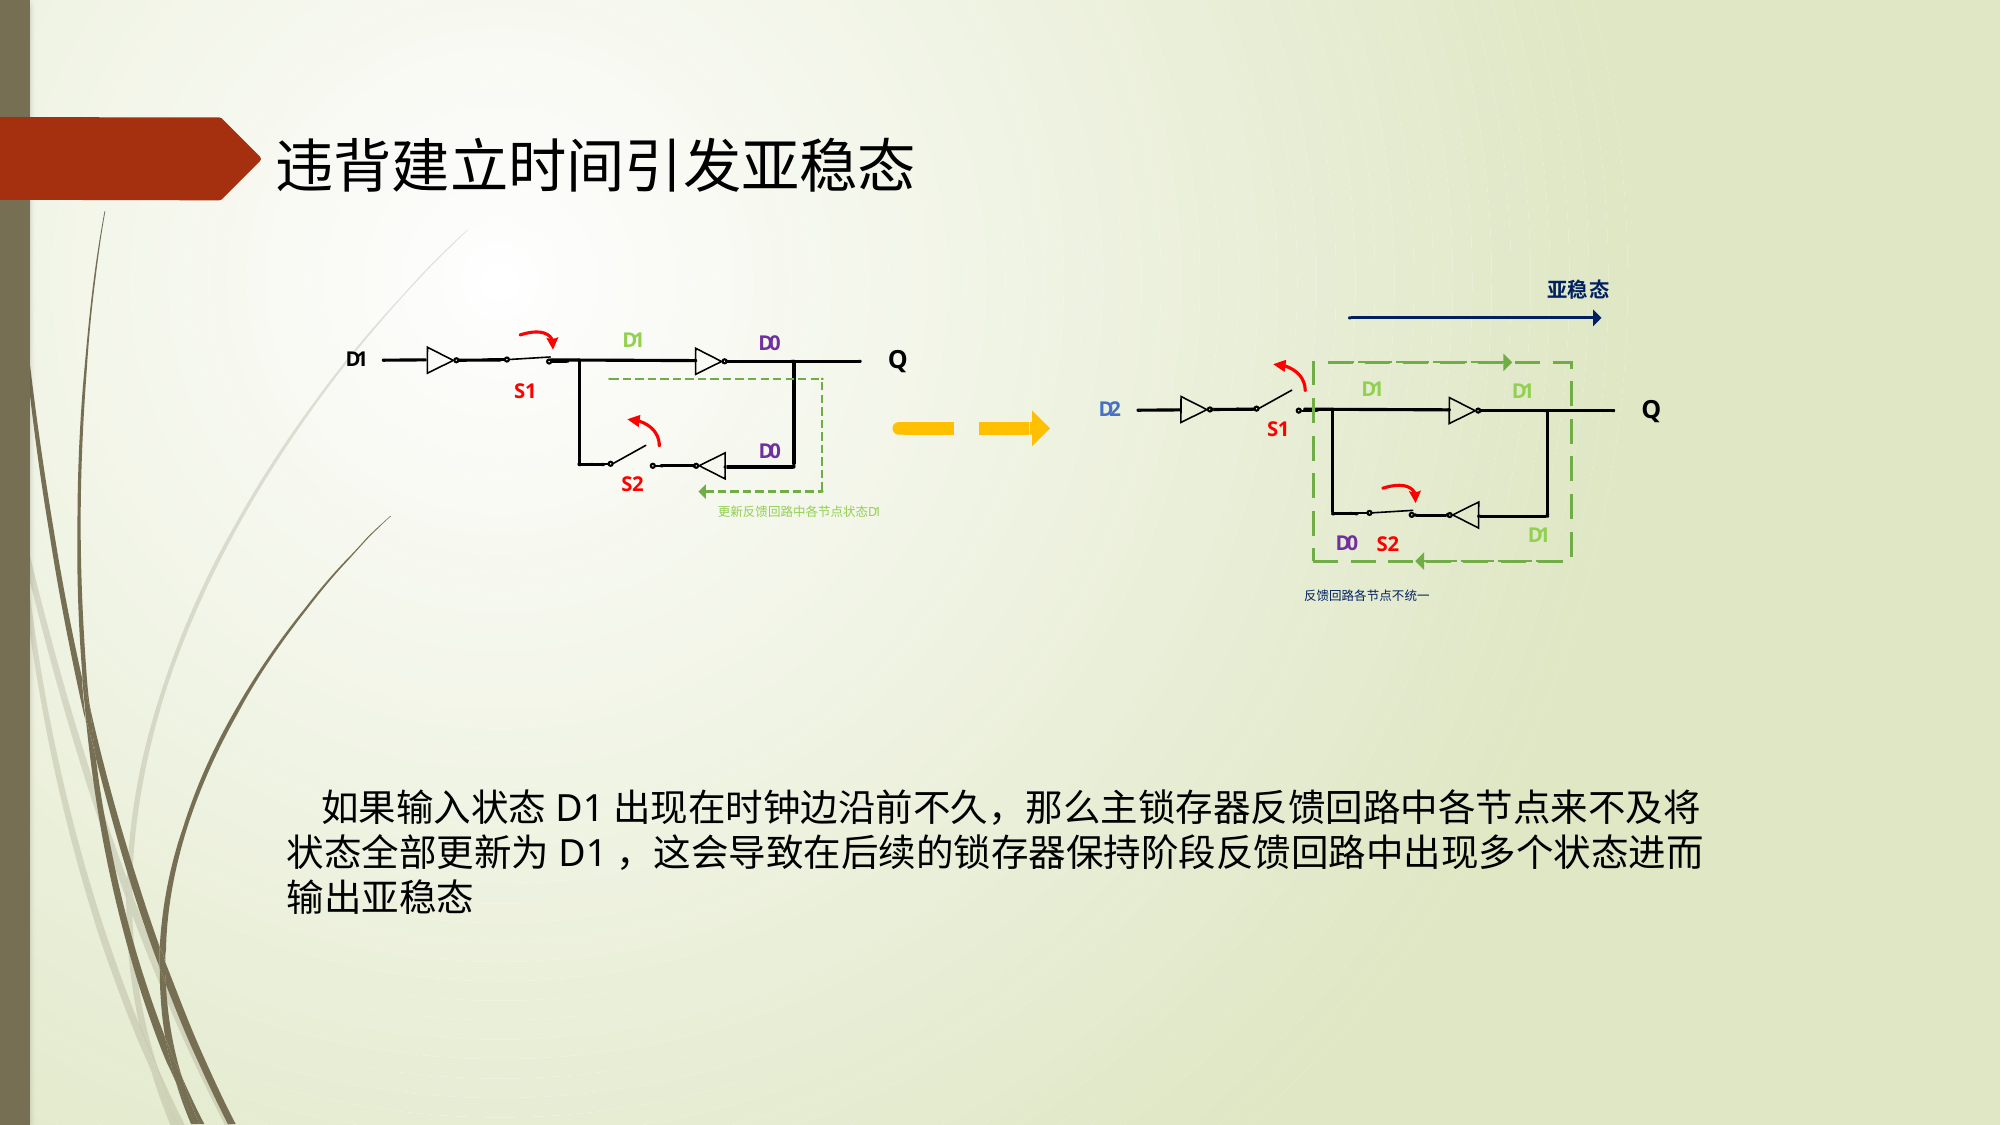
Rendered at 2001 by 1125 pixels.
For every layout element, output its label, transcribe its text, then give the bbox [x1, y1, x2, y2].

picture [331, 271, 1669, 610]
text_box 违背建立时间引发亚稳态 [260, 122, 1590, 207]
text_box 如果输入状态D1出现在时钟边沿前不久，那么主锁存器反馈回路中各节点来不及将状态全部更新为D1，这会导致在后续的锁存器保持阶段反馈回路中出现多个状态进而输出亚稳态 [272, 776, 1736, 926]
